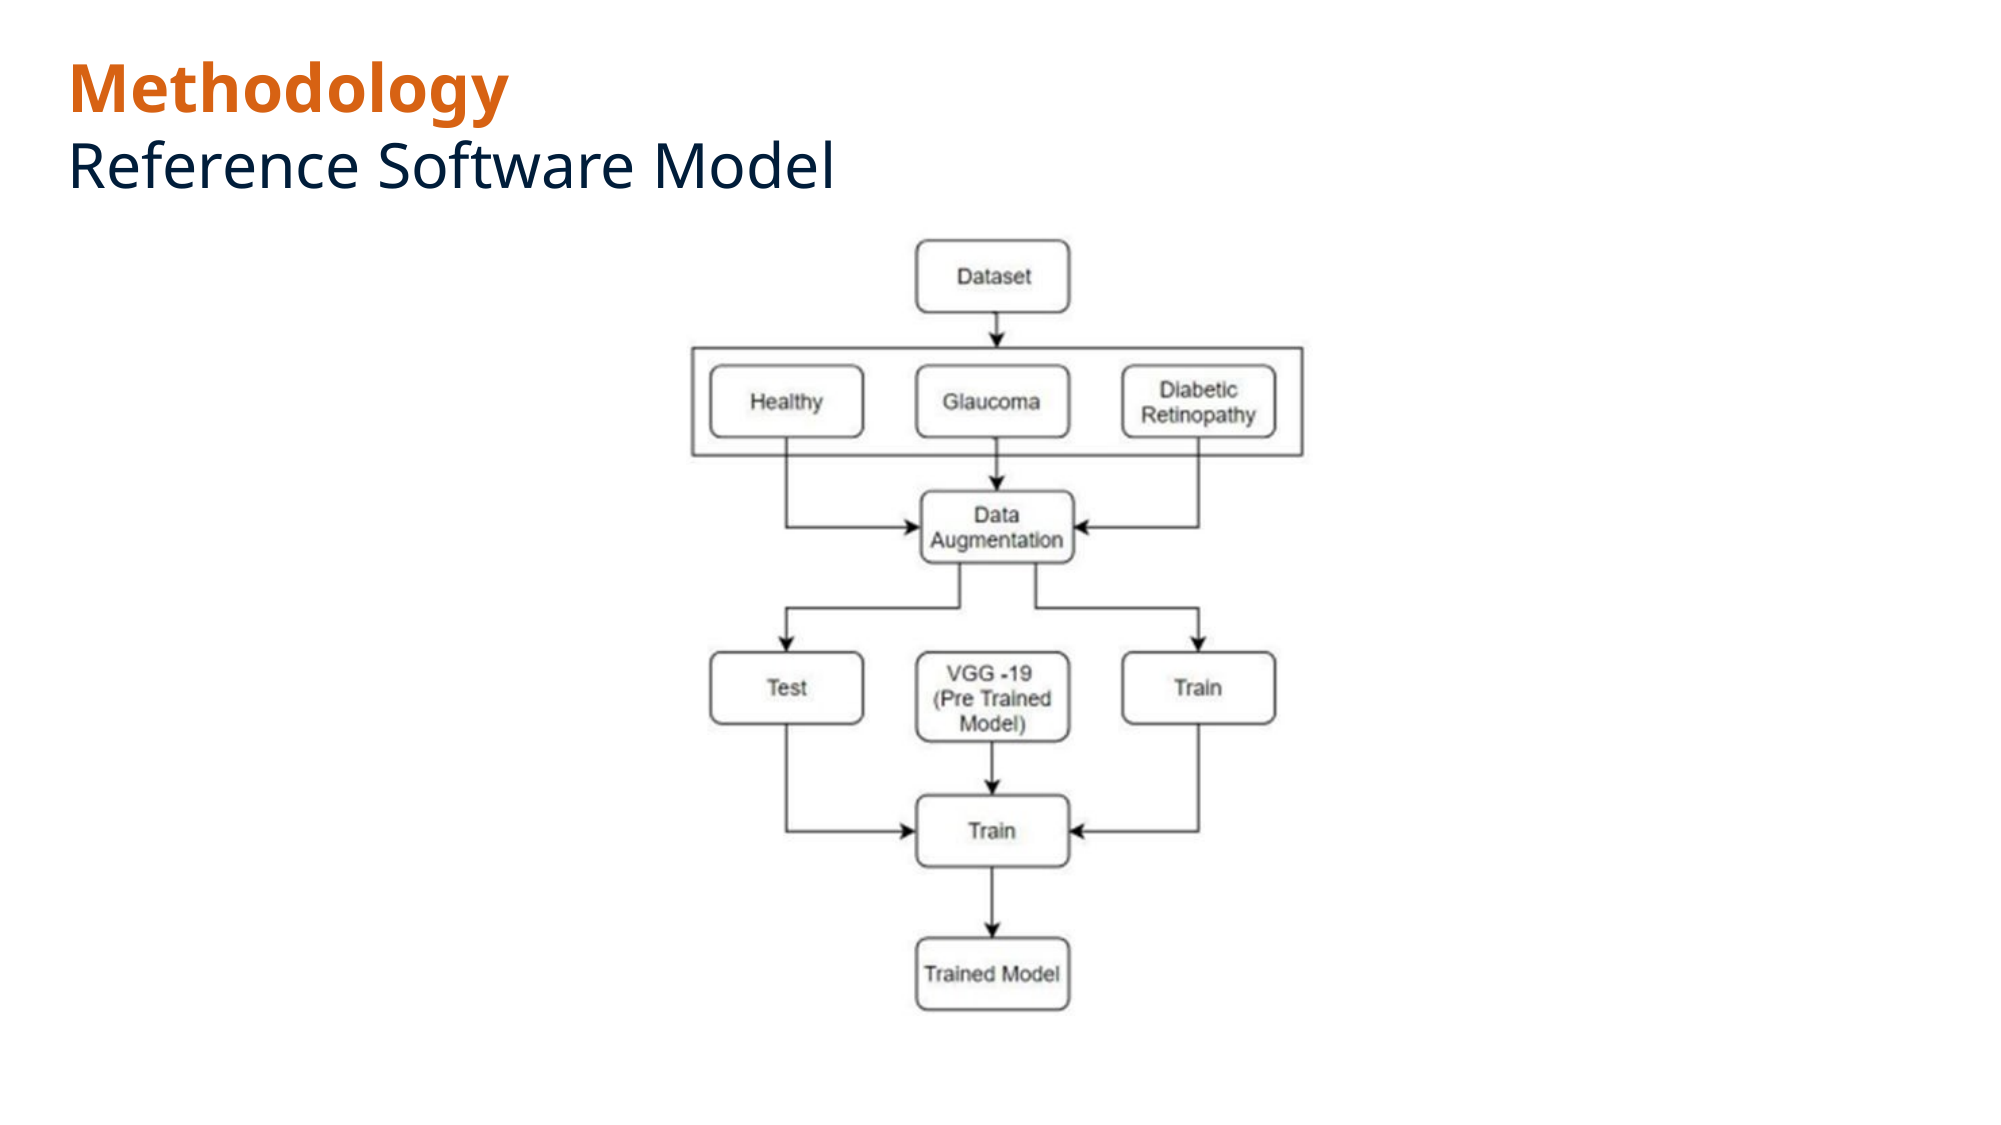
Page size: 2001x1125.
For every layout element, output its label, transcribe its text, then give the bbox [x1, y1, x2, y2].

title Methodology Reference Software Model [65, 26, 875, 217]
picture [686, 227, 1313, 1016]
